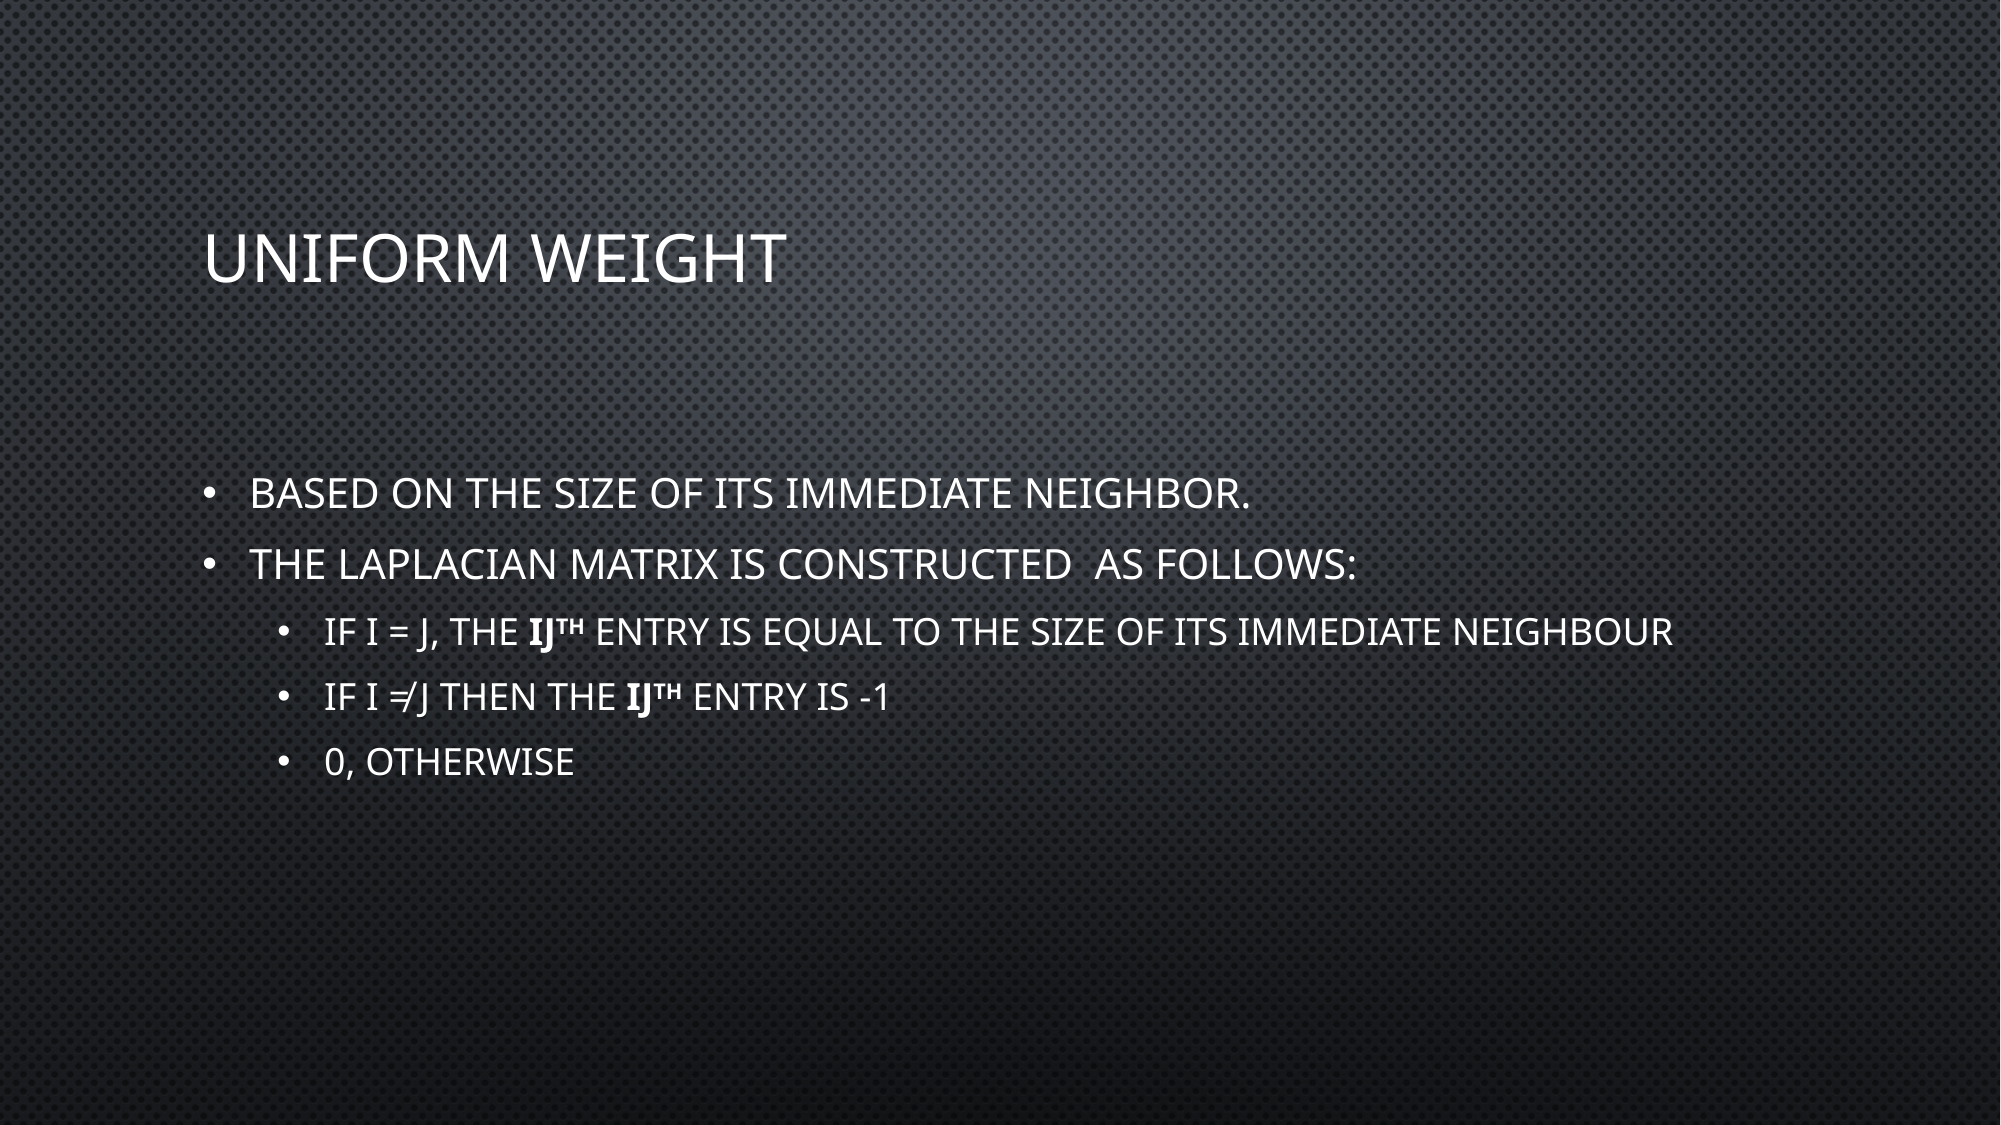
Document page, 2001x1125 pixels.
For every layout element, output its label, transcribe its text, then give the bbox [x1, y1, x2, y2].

title Uniform weight [187, 99, 1813, 413]
list Based on the size of its immediate neighbor. The Laplacian Matrix is constructed as follows: If i = j, the ijth entry is equal to the size of its immediate neighbour If i ≠ j then the ijth entry is -1 0, otherwise [187, 413, 1813, 1031]
